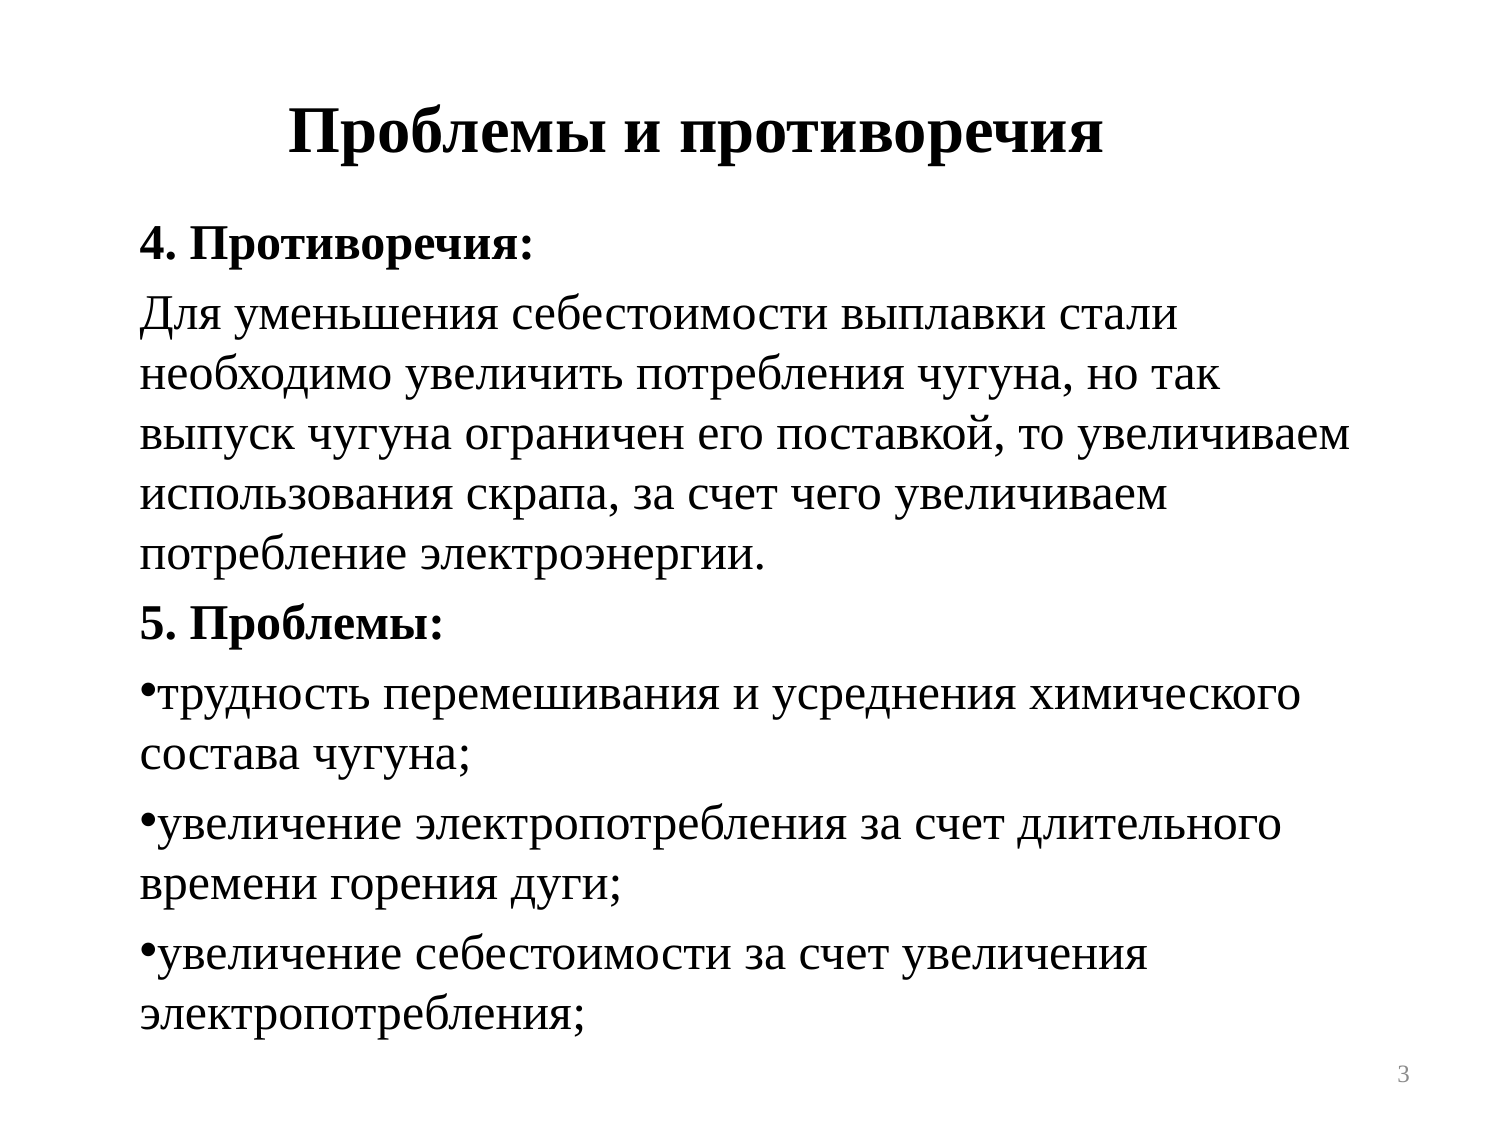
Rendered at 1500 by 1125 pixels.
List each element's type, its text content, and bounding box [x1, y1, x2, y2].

list 4. Противоречия: Для уменьшения себестоимости выплавки стали необходимо увеличить потребления чугуна, но так выпуск чугуна ограничен его поставкой, то увеличиваем использования скрапа, за счет чего увеличиваем потребление электроэнергии. 5. Проблемы: трудность перемешивания и усреднения химического состава чугуна; увеличение электропотребления за счет длительного времени горения дуги; увеличение себестоимости за счет увеличения электропотребления; [124, 290, 1400, 1047]
slide_number 3 [1074, 1042, 1425, 1103]
text_box Проблемы и противоречия [88, 78, 1306, 173]
